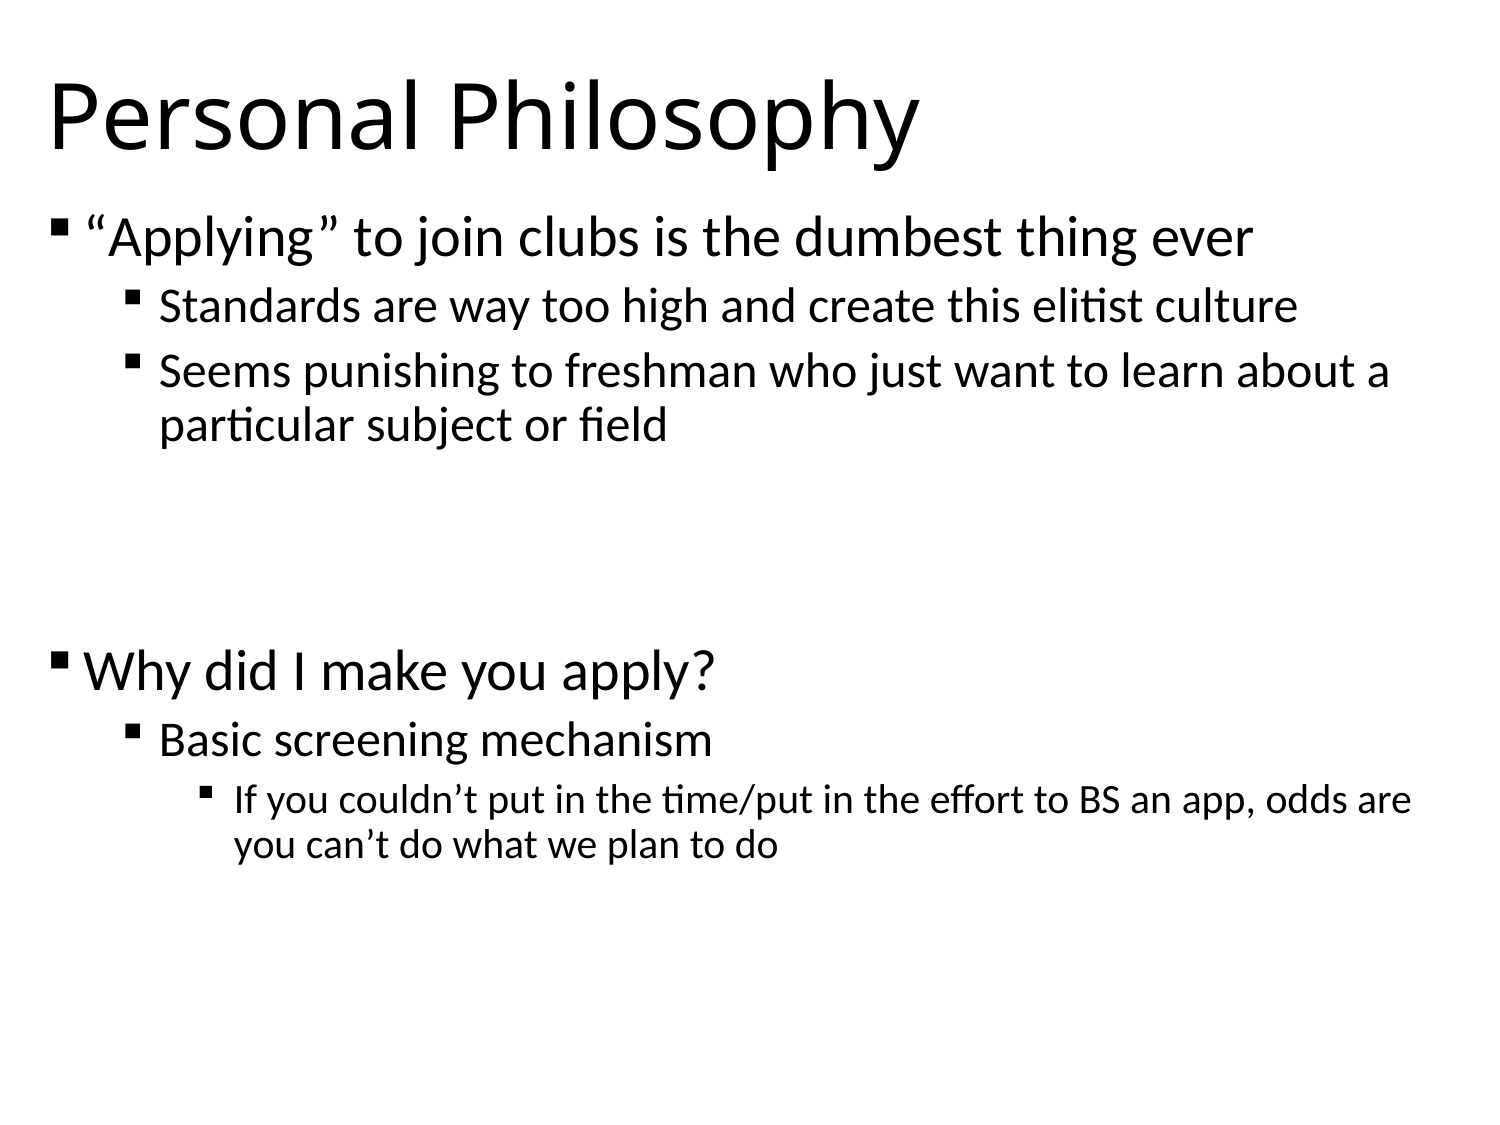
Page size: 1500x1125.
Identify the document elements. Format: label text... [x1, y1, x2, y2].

list “Applying” to join clubs is the dumbest thing ever Standards are way too high and create this elitist culture Seems punishing to freshman who just want to learn about a particular subject or field Why did I make you apply? Basic screening mechanism If you couldn’t put in the time/put in the effort to BS an app, odds are you can’t do what we plan to do [31, 198, 1458, 1052]
title Personal Philosophy [31, 59, 1458, 180]
